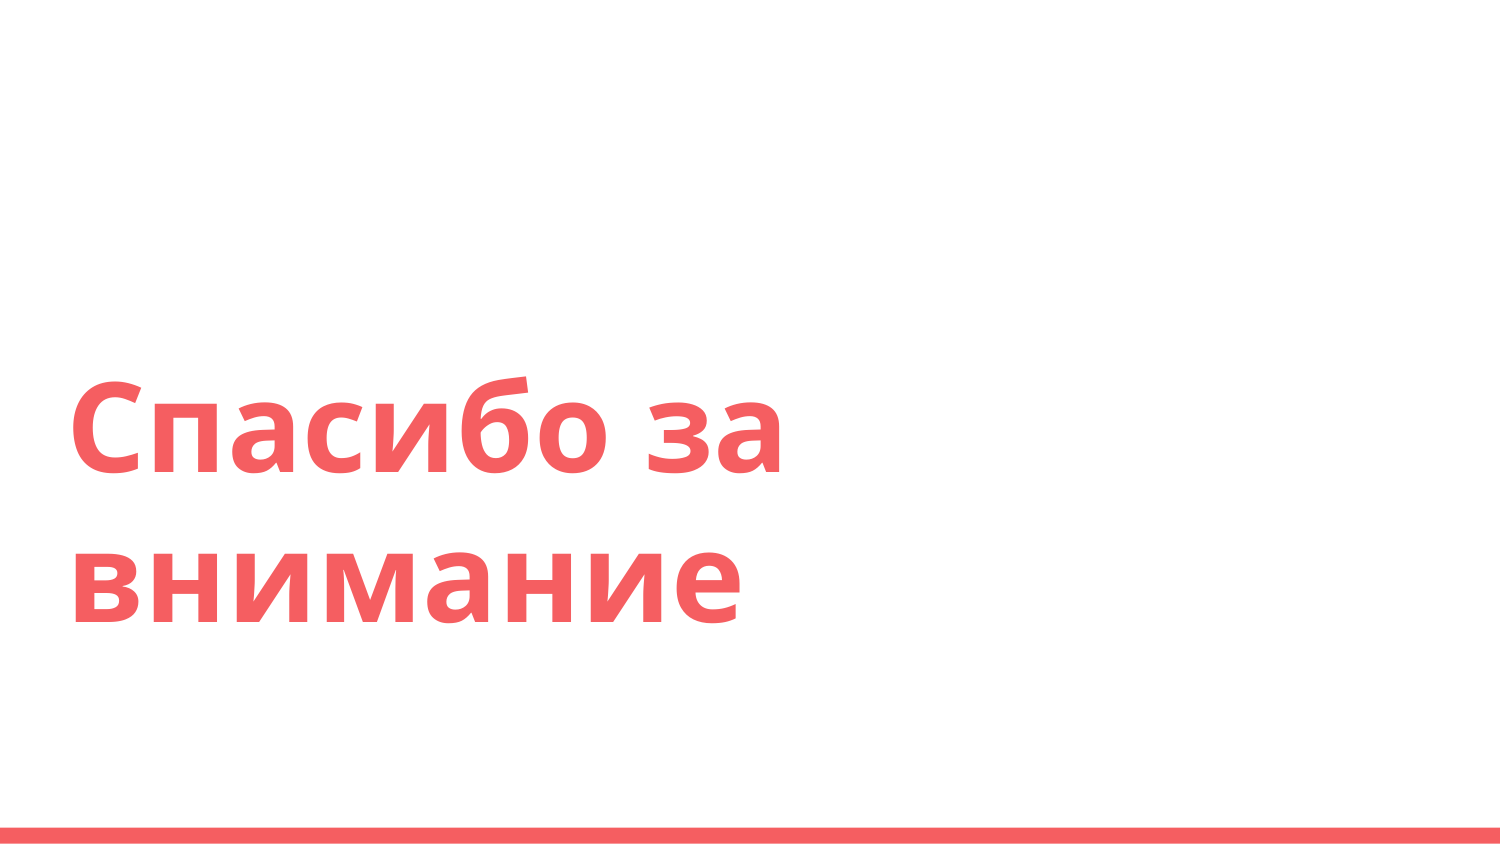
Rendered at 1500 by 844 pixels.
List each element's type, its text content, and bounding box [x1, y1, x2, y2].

title Спасибо за внимание [51, 332, 1449, 436]
